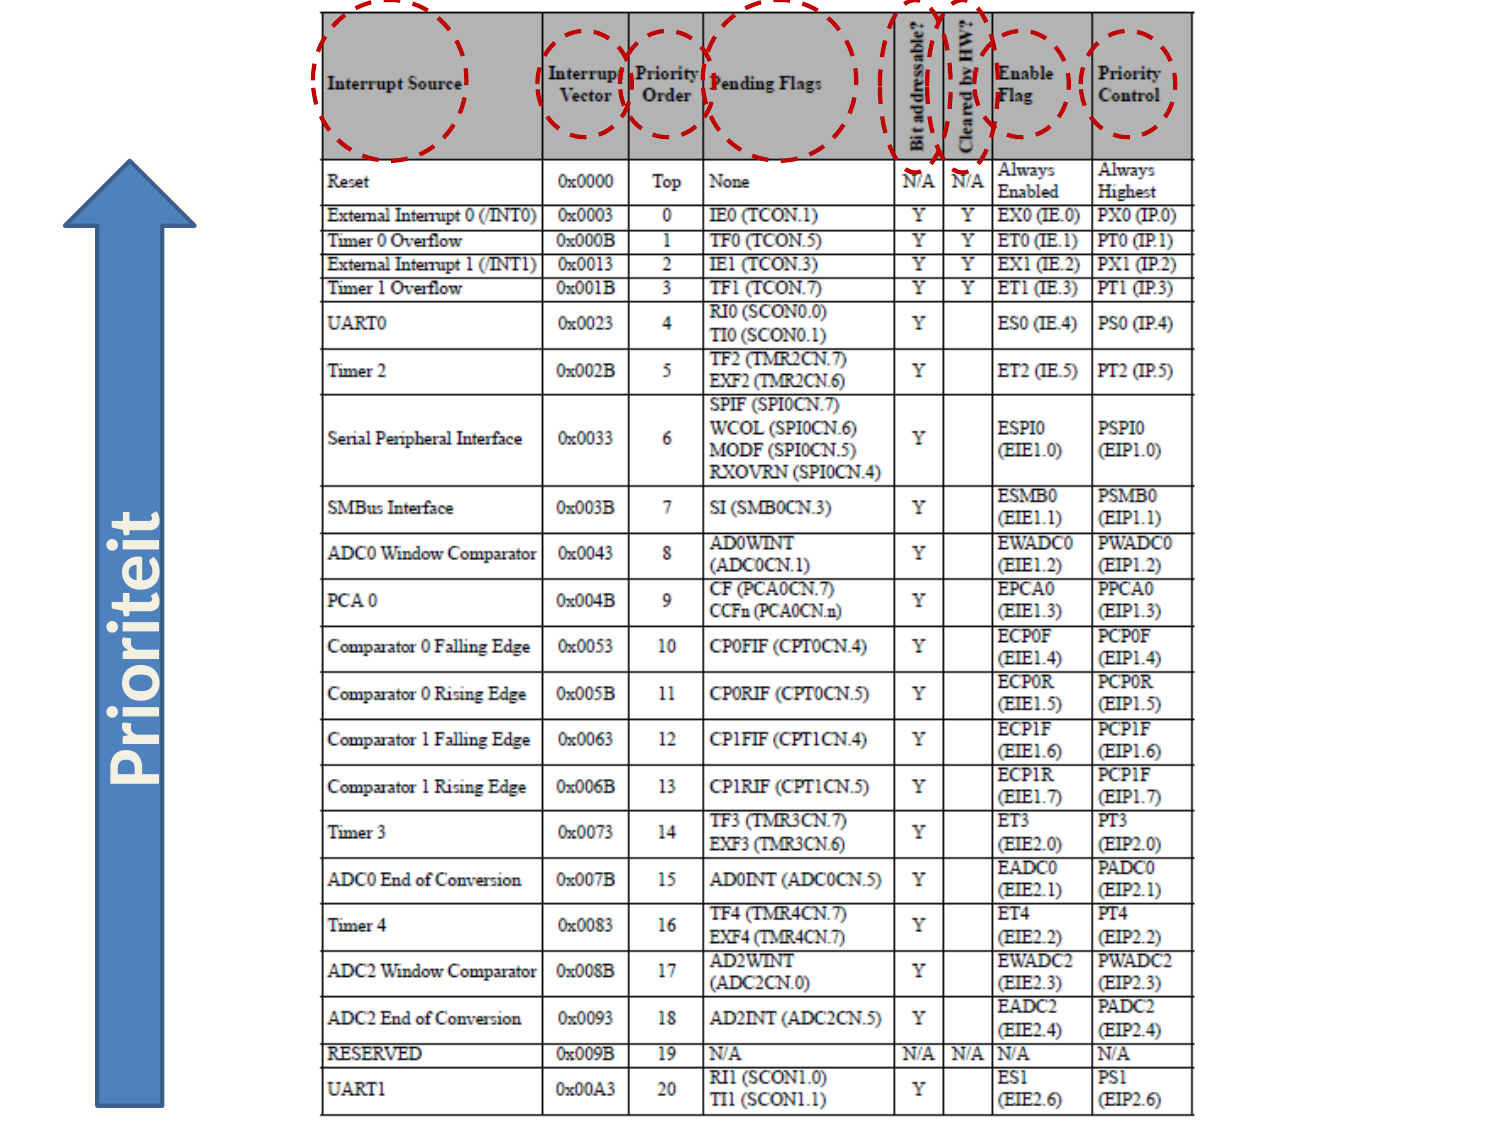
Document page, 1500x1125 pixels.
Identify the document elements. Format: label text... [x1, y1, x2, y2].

text_box Prioriteit [62, 158, 197, 1108]
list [312, 6, 1205, 1123]
text_box [903, 0, 928, 5]
text_box [357, 0, 422, 5]
text_box [747, 0, 812, 5]
text_box [950, 0, 975, 5]
